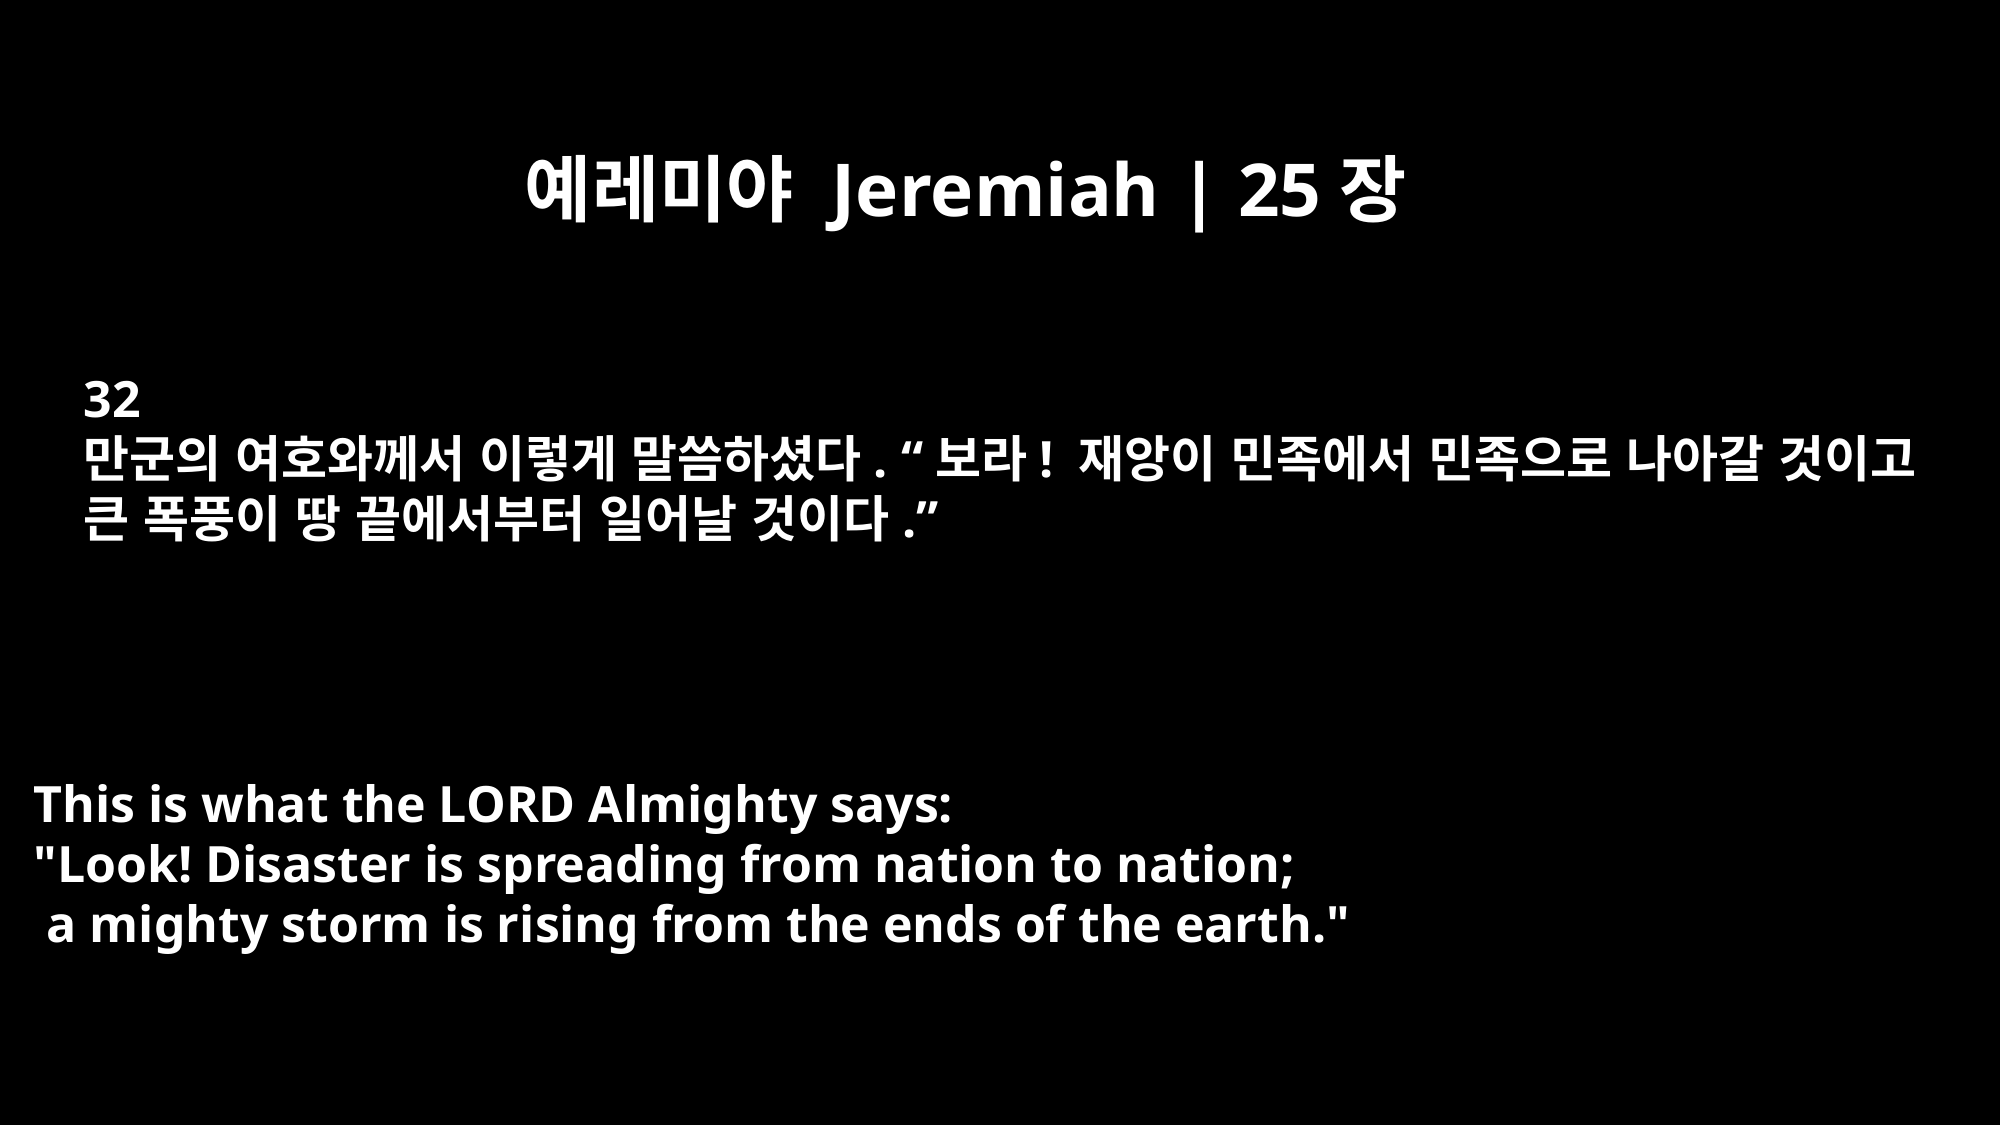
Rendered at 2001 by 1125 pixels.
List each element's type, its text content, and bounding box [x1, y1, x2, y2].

text_box This is what the LORD Almighty says: "Look! Disaster is spreading from nation to nation; a mighty storm is rising from the ends of the earth." [18, 764, 1366, 960]
text_box 예레미야 Jeremiah | 25장 [510, 136, 1422, 239]
text_box 32 만군의 여호와께서 이렇게 말씀하셨다. “보라! 재앙이 민족에서 민족으로 나아갈 것이고 큰 폭풍이 땅 끝에서부터 일어날 것이다.” [69, 359, 1932, 555]
